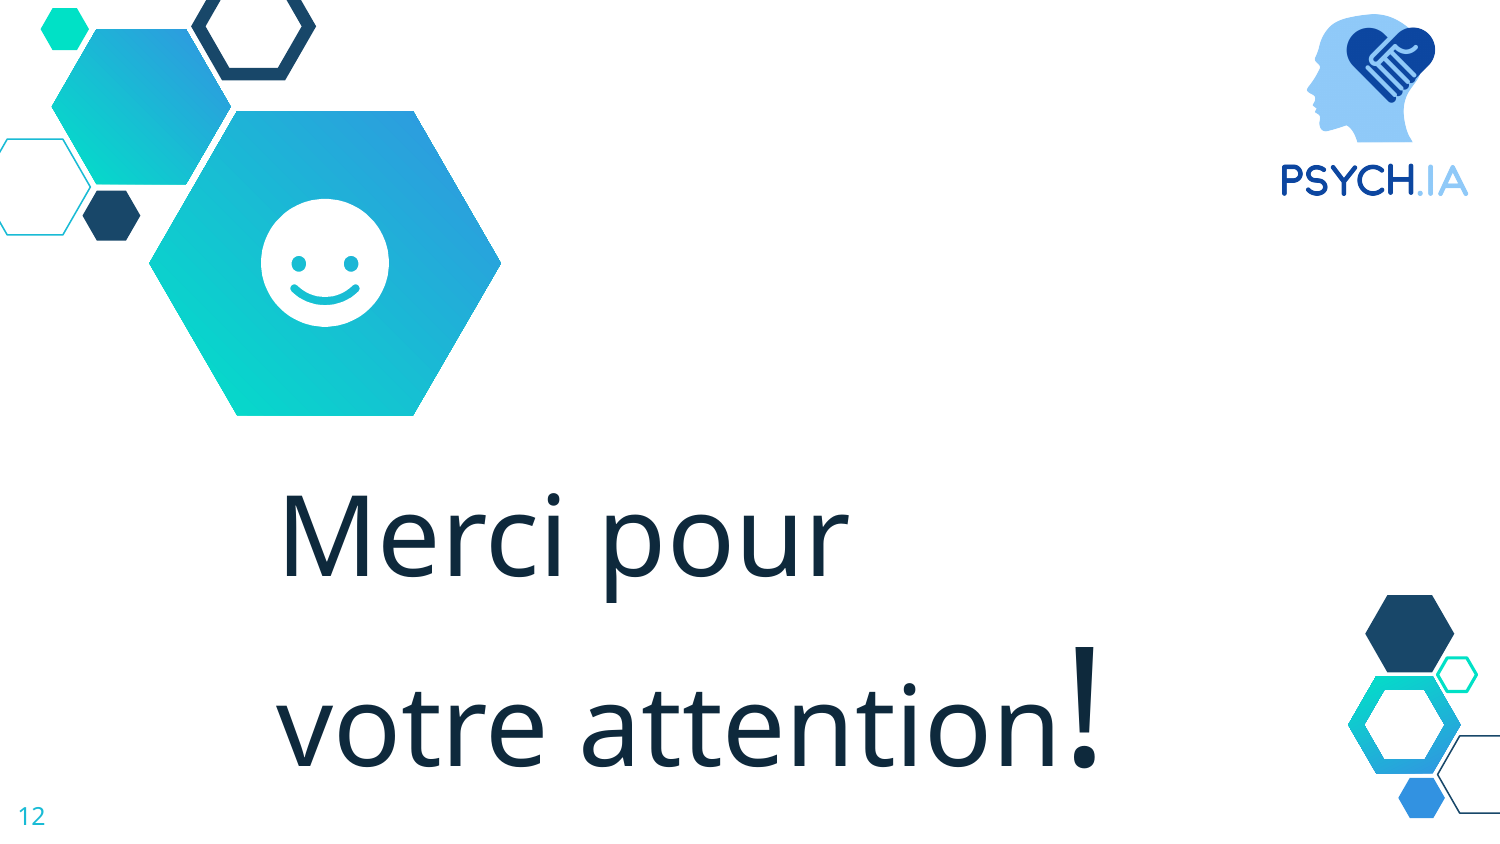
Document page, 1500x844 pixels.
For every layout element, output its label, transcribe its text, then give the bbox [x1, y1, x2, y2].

title Merci pour votre attention! [261, 473, 1150, 815]
text_box [261, 198, 389, 327]
text_box [149, 111, 501, 416]
slide_number 12 [2, 785, 93, 844]
picture [1280, 14, 1470, 207]
